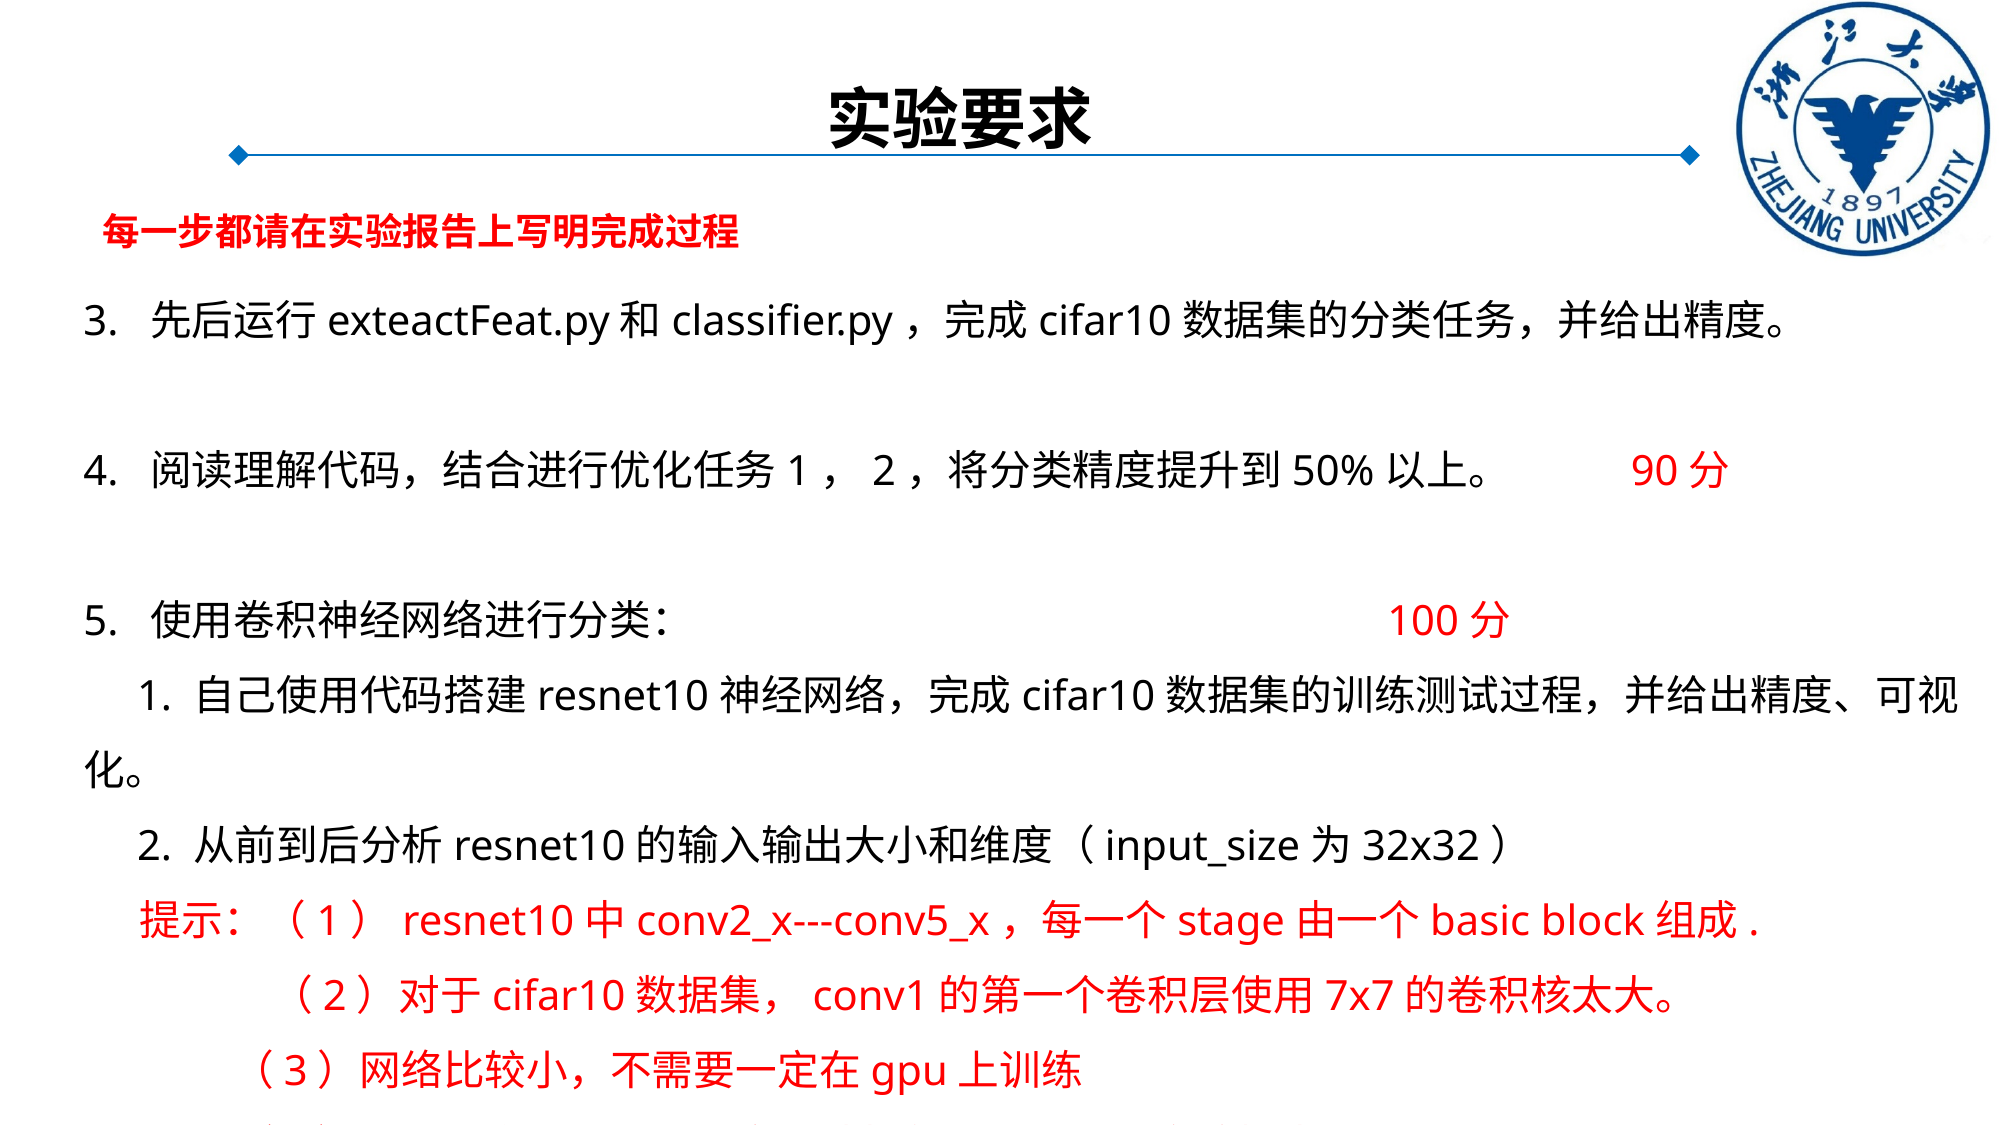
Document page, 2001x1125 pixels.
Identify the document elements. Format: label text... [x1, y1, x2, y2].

text_box 3. 先后运行exteactFeat.py和classifier.py，完成cifar10数据集的分类任务，并给出精度。 4. 阅读理解代码，结合进行优化任务1，2，将分类精度提升到50%以上。 90分 5. 使用卷积神经网络进行分类： 100分 1. 自己使用代码搭建resnet10神经网络，完成cifar10数据集的训练测试过程，并给出精度、可视化。 2. 从前到后分析resnet10的输入输出大小和维度（input_size为32x32） 提示：（1）resnet10中conv2_x---conv5_x，每一个stage由一个basic block组成. （2）对于cifar10数据集，conv1的第一个卷积层使用7x7的卷积核太大。 （3）网络比较小，不需要一定在gpu上训练 （4）不限语言和工具，提交时请打包所有代码和实验报告 [68, 261, 2000, 1125]
text_box 每一步都请在实验报告上写明完成过程 [87, 200, 756, 261]
picture [1729, 0, 2001, 265]
text_box 实验要求 [508, 69, 1411, 154]
